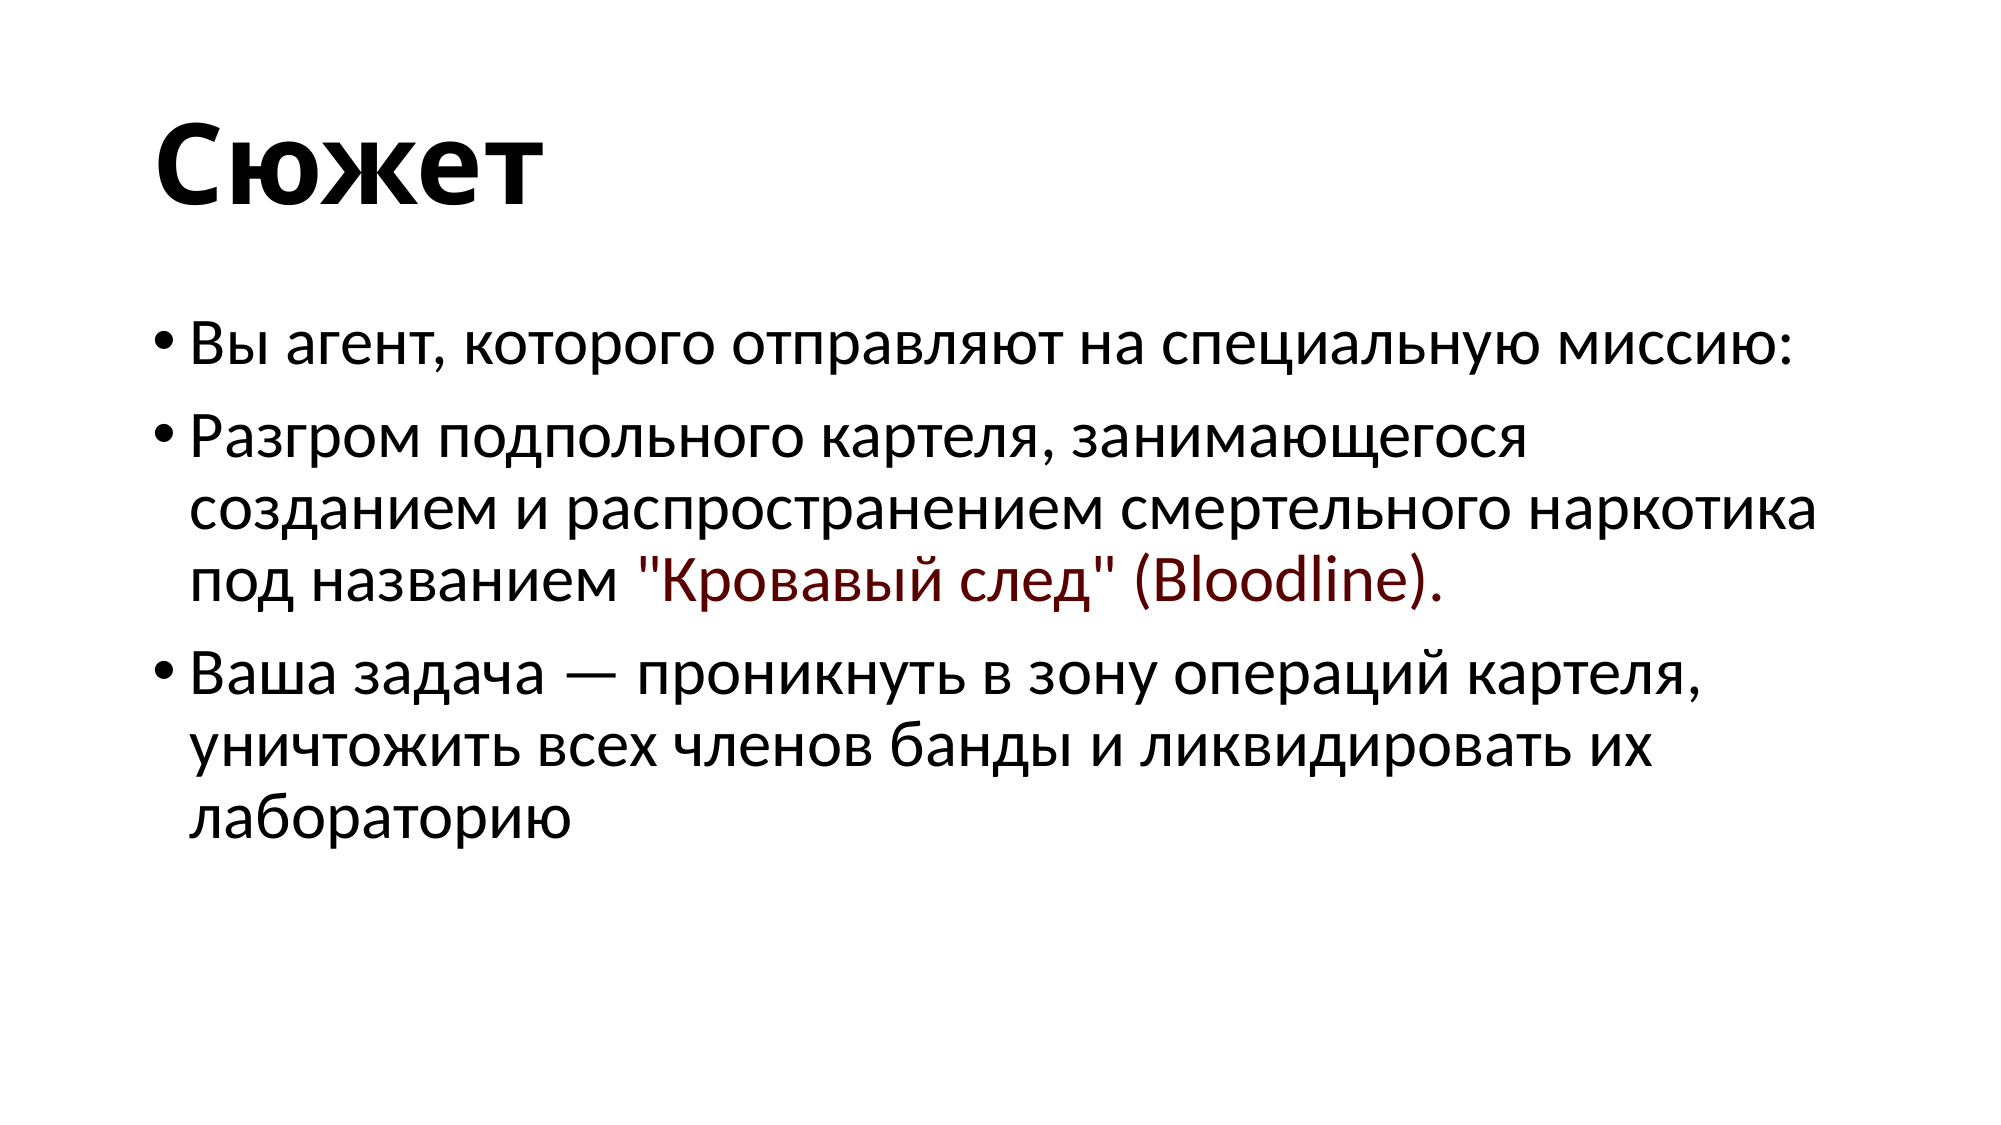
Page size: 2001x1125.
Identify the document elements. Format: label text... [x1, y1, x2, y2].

title Сюжет [137, 59, 1863, 278]
list Вы агент, которого отправляют на специальную миссию: Разгром подпольного картеля, занимающегося созданием и распространением смертельного наркотика под названием "Кровавый след" (Bloodline). Ваша задача — проникнуть в зону операций картеля, уничтожить всех членов банды и ликвидировать их лабораторию [137, 299, 1863, 1014]
